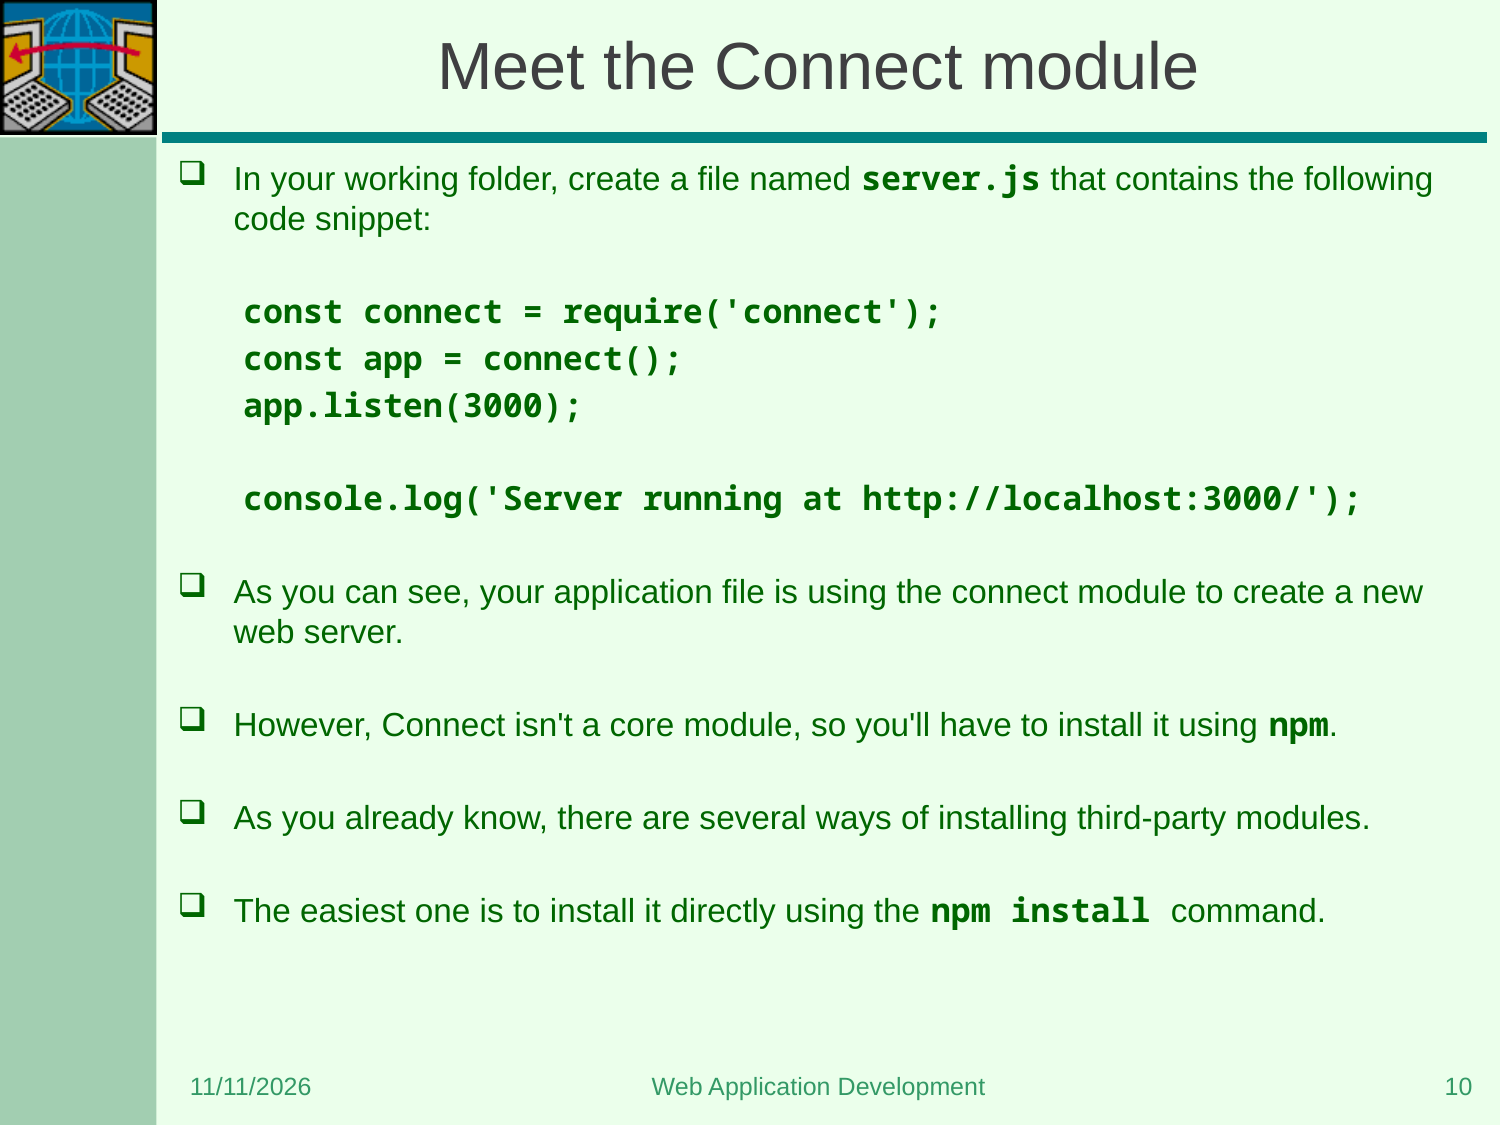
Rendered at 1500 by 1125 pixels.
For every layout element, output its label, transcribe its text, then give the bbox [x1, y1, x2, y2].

footer Web Application Development [612, 1062, 1026, 1113]
title Meet the Connect module [150, 0, 1488, 125]
slide_number 10 [1349, 1062, 1488, 1113]
picture [0, 0, 157, 135]
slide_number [174, 1062, 351, 1113]
list In your working folder, create a file named server.js that contains the following code snippet: const connect = require('connect'); const app = connect(); app.listen(3000); console.log('Server running at http://localhost:3000/'); As you can see, your application file is using the connect module to create a new web server. However, Connect isn't a core module, so you'll have to install it using npm. As you already know, there are several ways of installing third-party modules. The easiest one is to install it directly using the npm install command. [162, 149, 1488, 1050]
